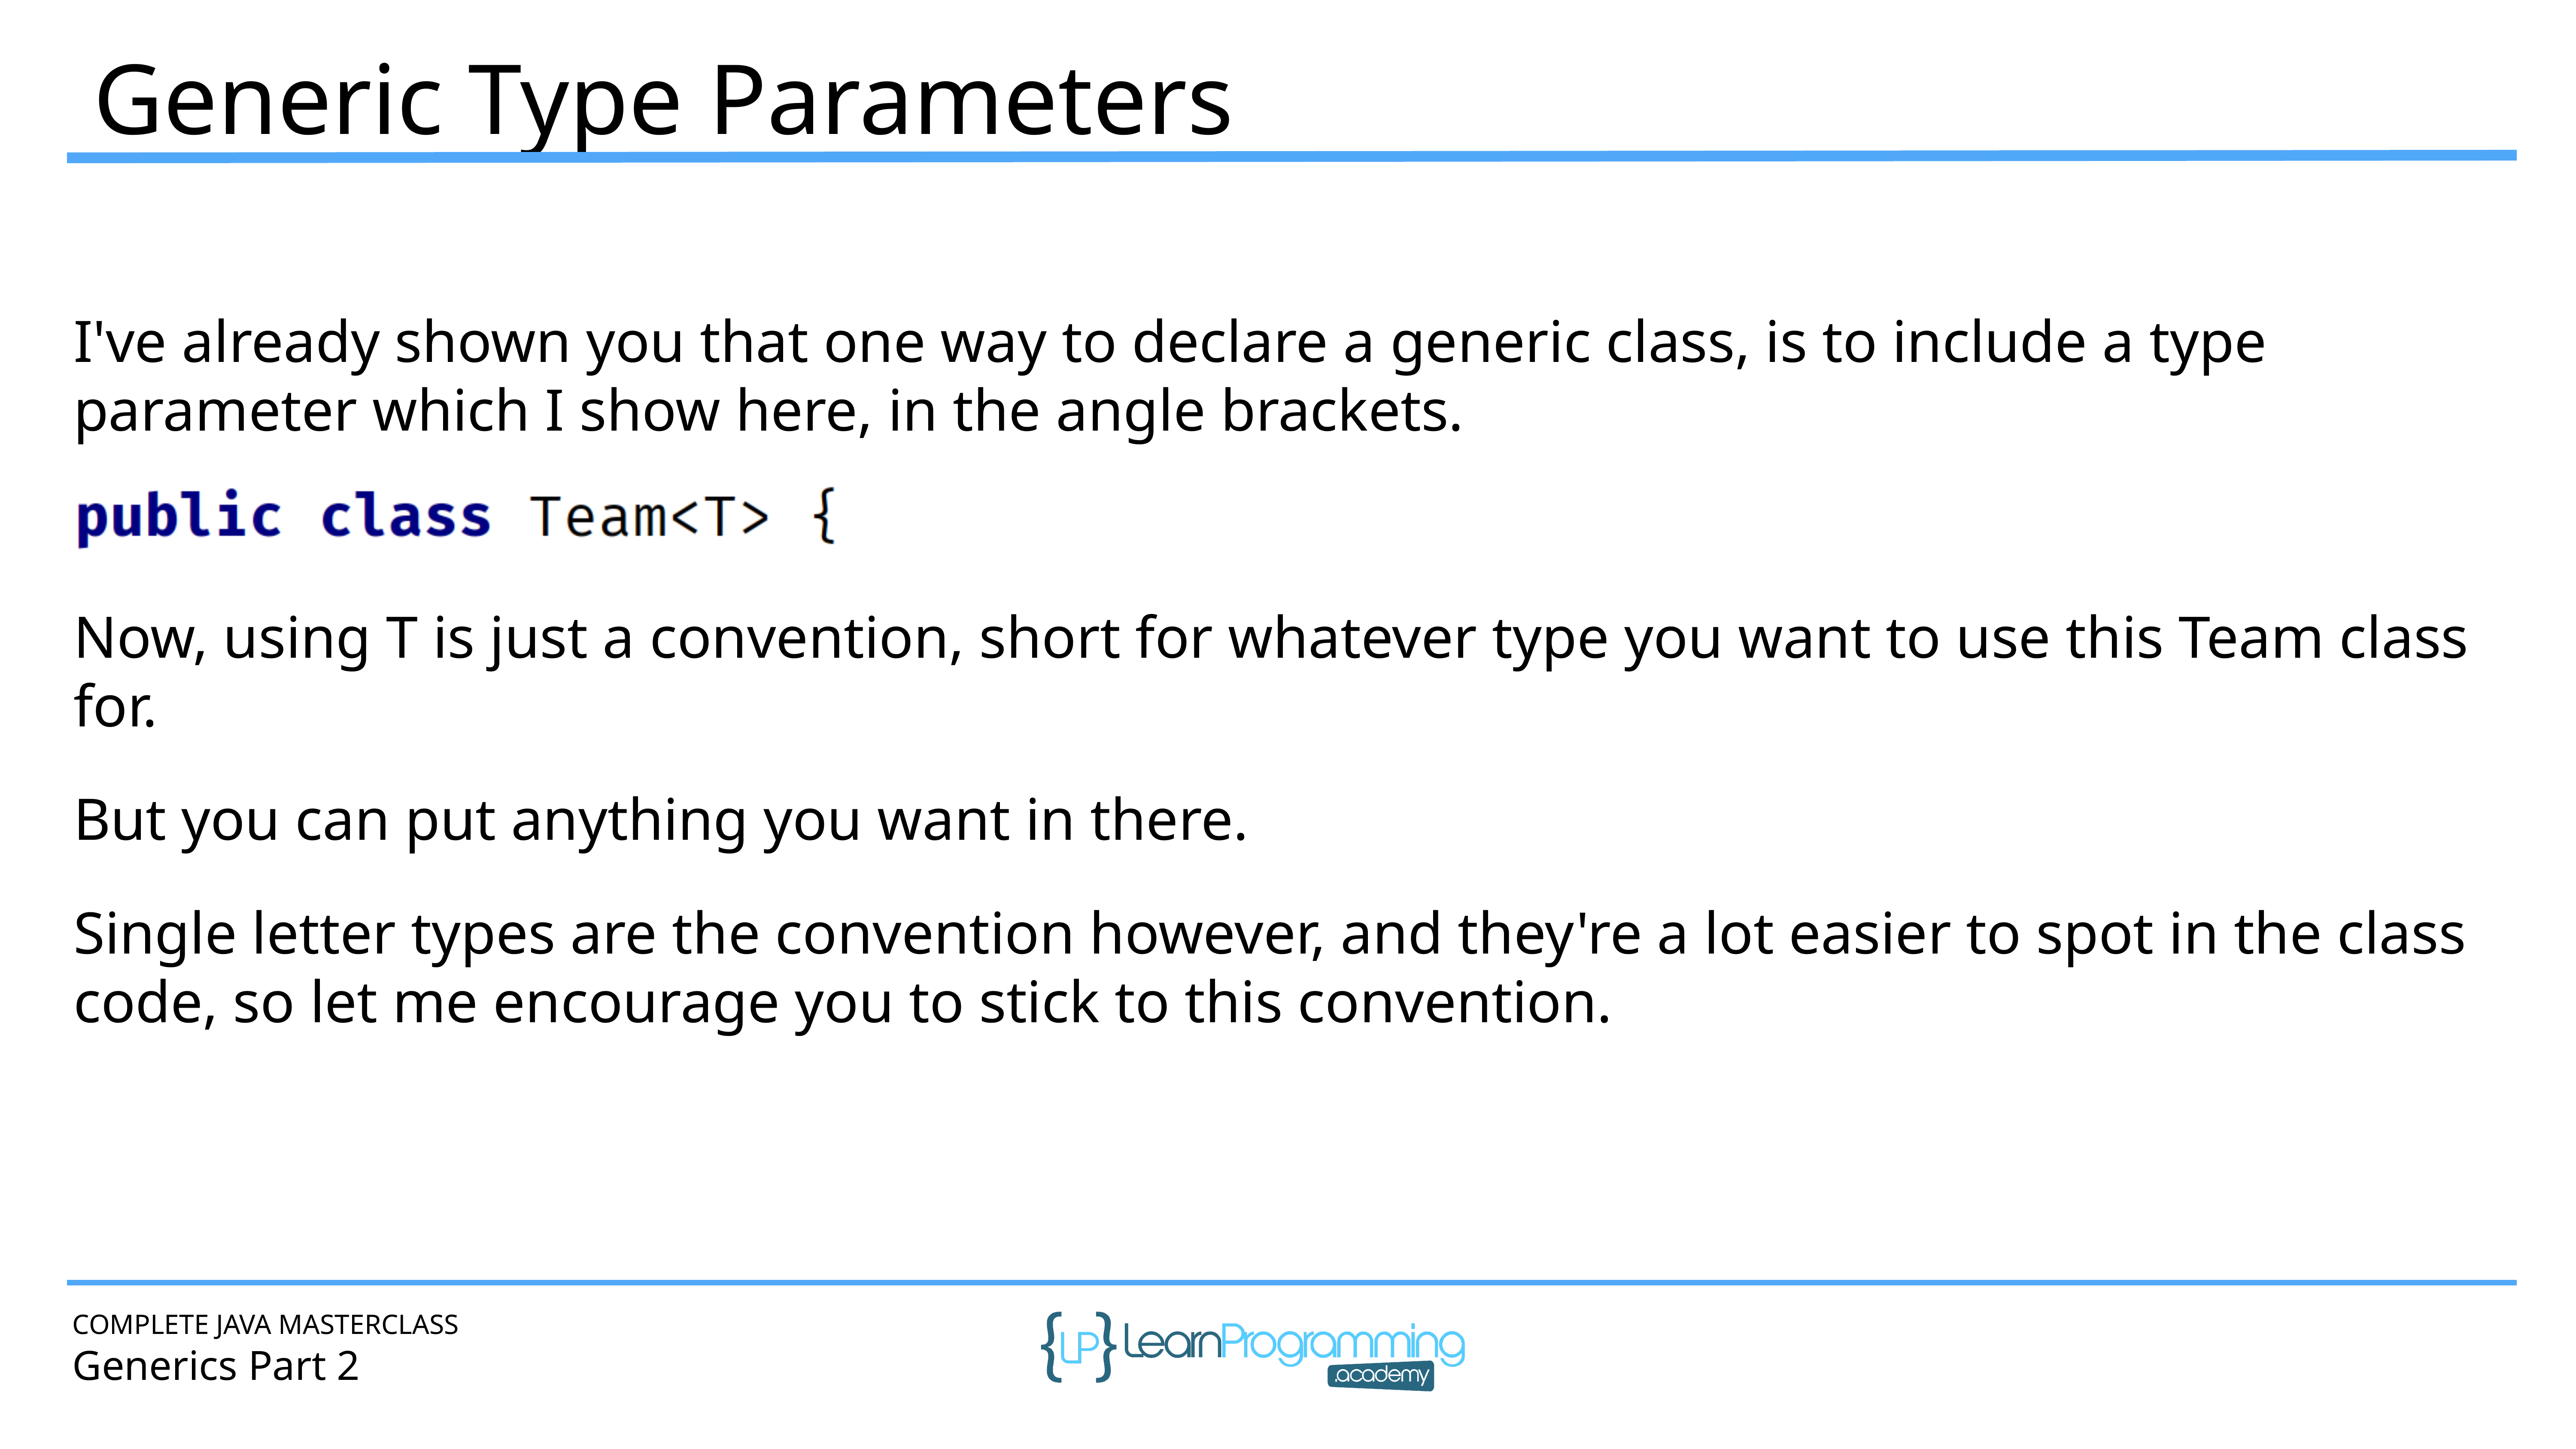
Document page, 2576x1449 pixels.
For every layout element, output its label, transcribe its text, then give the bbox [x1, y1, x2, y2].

text_box Generic Type Parameters [88, 32, 1239, 159]
picture [1032, 1302, 1477, 1400]
text_box I've already shown you that one way to declare a generic class, is to include a type parameter which I show here, in the angle brackets. Now, using T is just a convention, short for whatever type you want to use this Team class for. But you can put anything you want in there. Single letter types are the convention however, and they're a lot easier to spot in the class code, so let me encourage you to stick to this convention. [67, 301, 2517, 1139]
picture [67, 480, 844, 555]
text_box COMPLETE JAVA MASTERCLASS Generics Part 2 [67, 1302, 1030, 1394]
